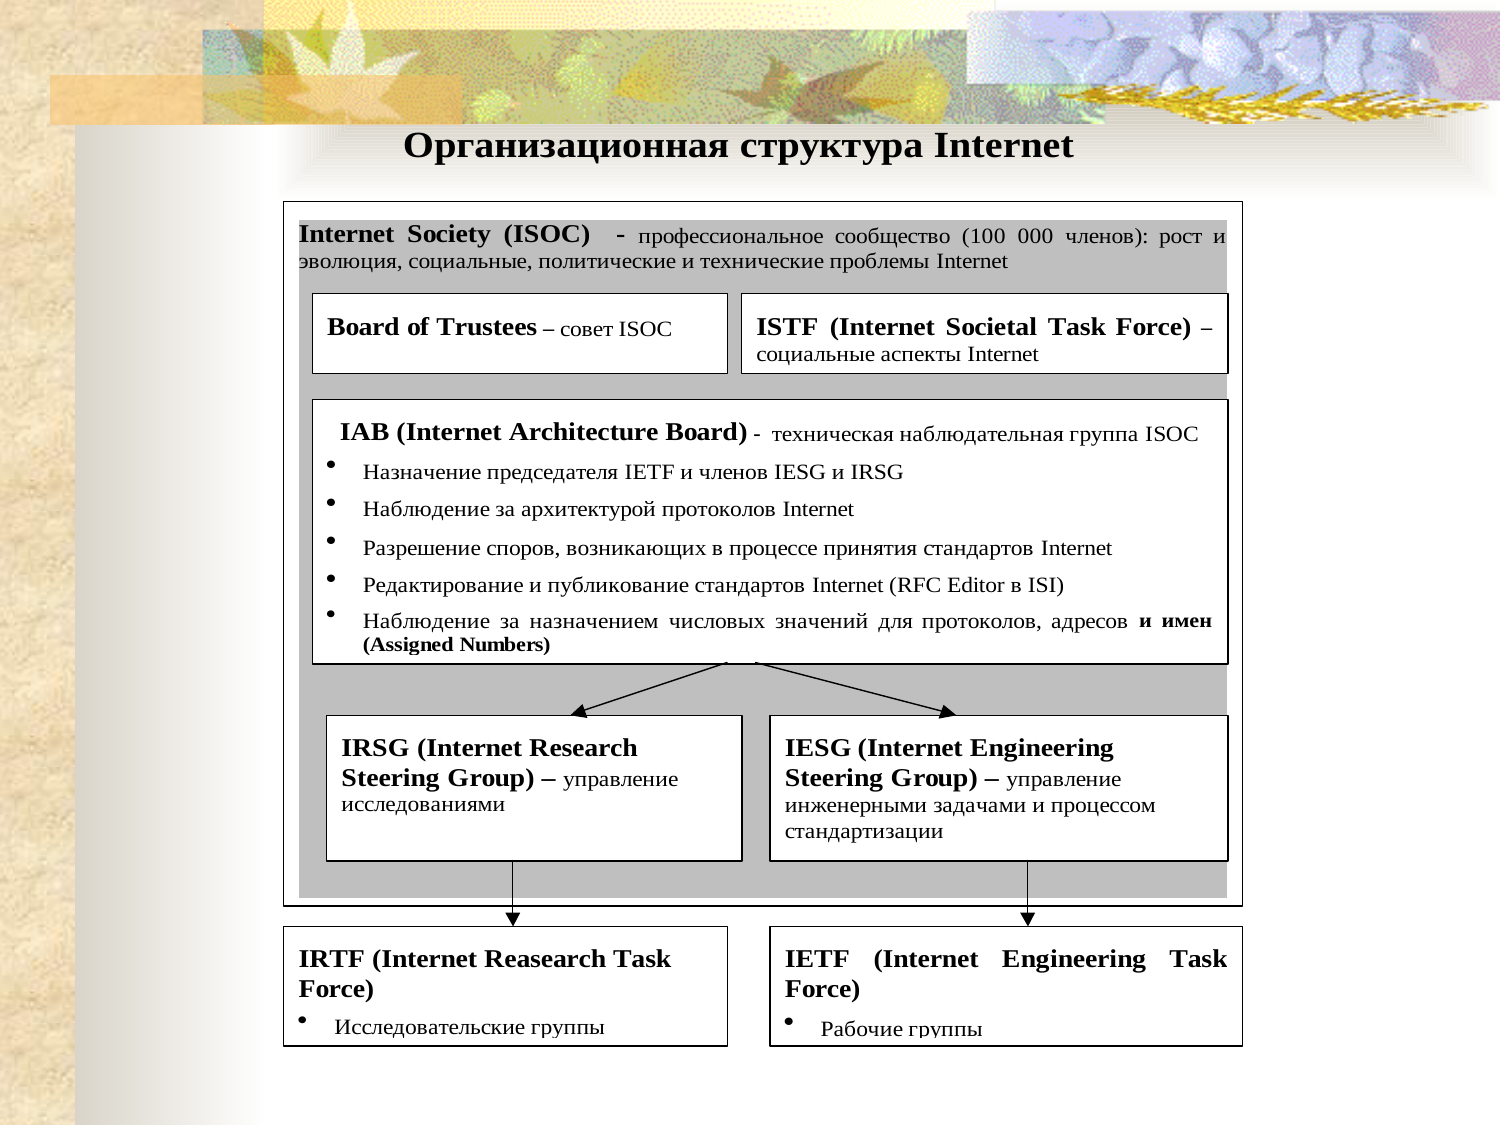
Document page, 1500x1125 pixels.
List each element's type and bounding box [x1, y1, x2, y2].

picture [0, 0, 1500, 1125]
text_box [265, 113, 1260, 1073]
